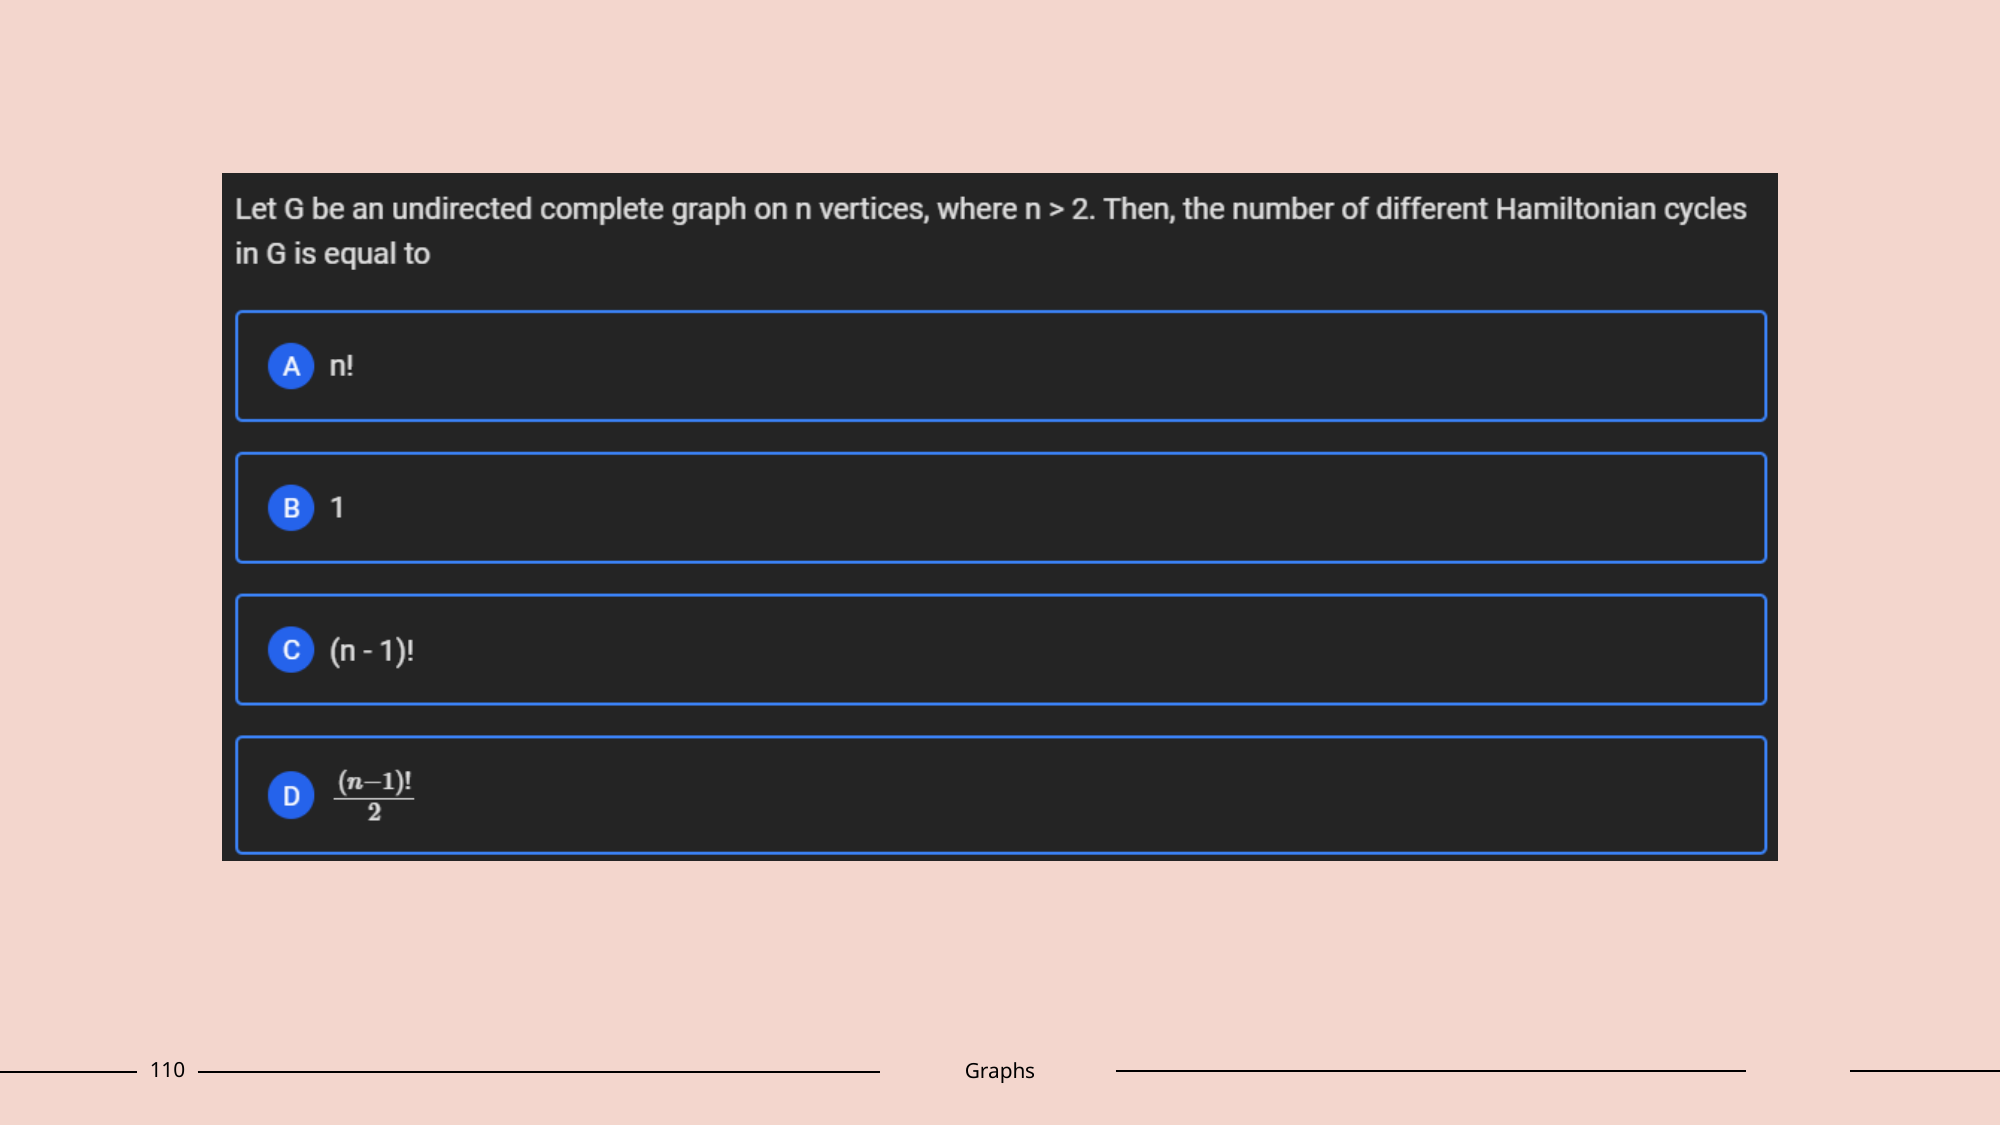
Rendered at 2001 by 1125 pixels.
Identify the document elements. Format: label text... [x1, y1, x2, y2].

footer Graphs [879, 1050, 1120, 1091]
slide_number 110 [137, 1050, 198, 1091]
picture [222, 173, 1778, 861]
